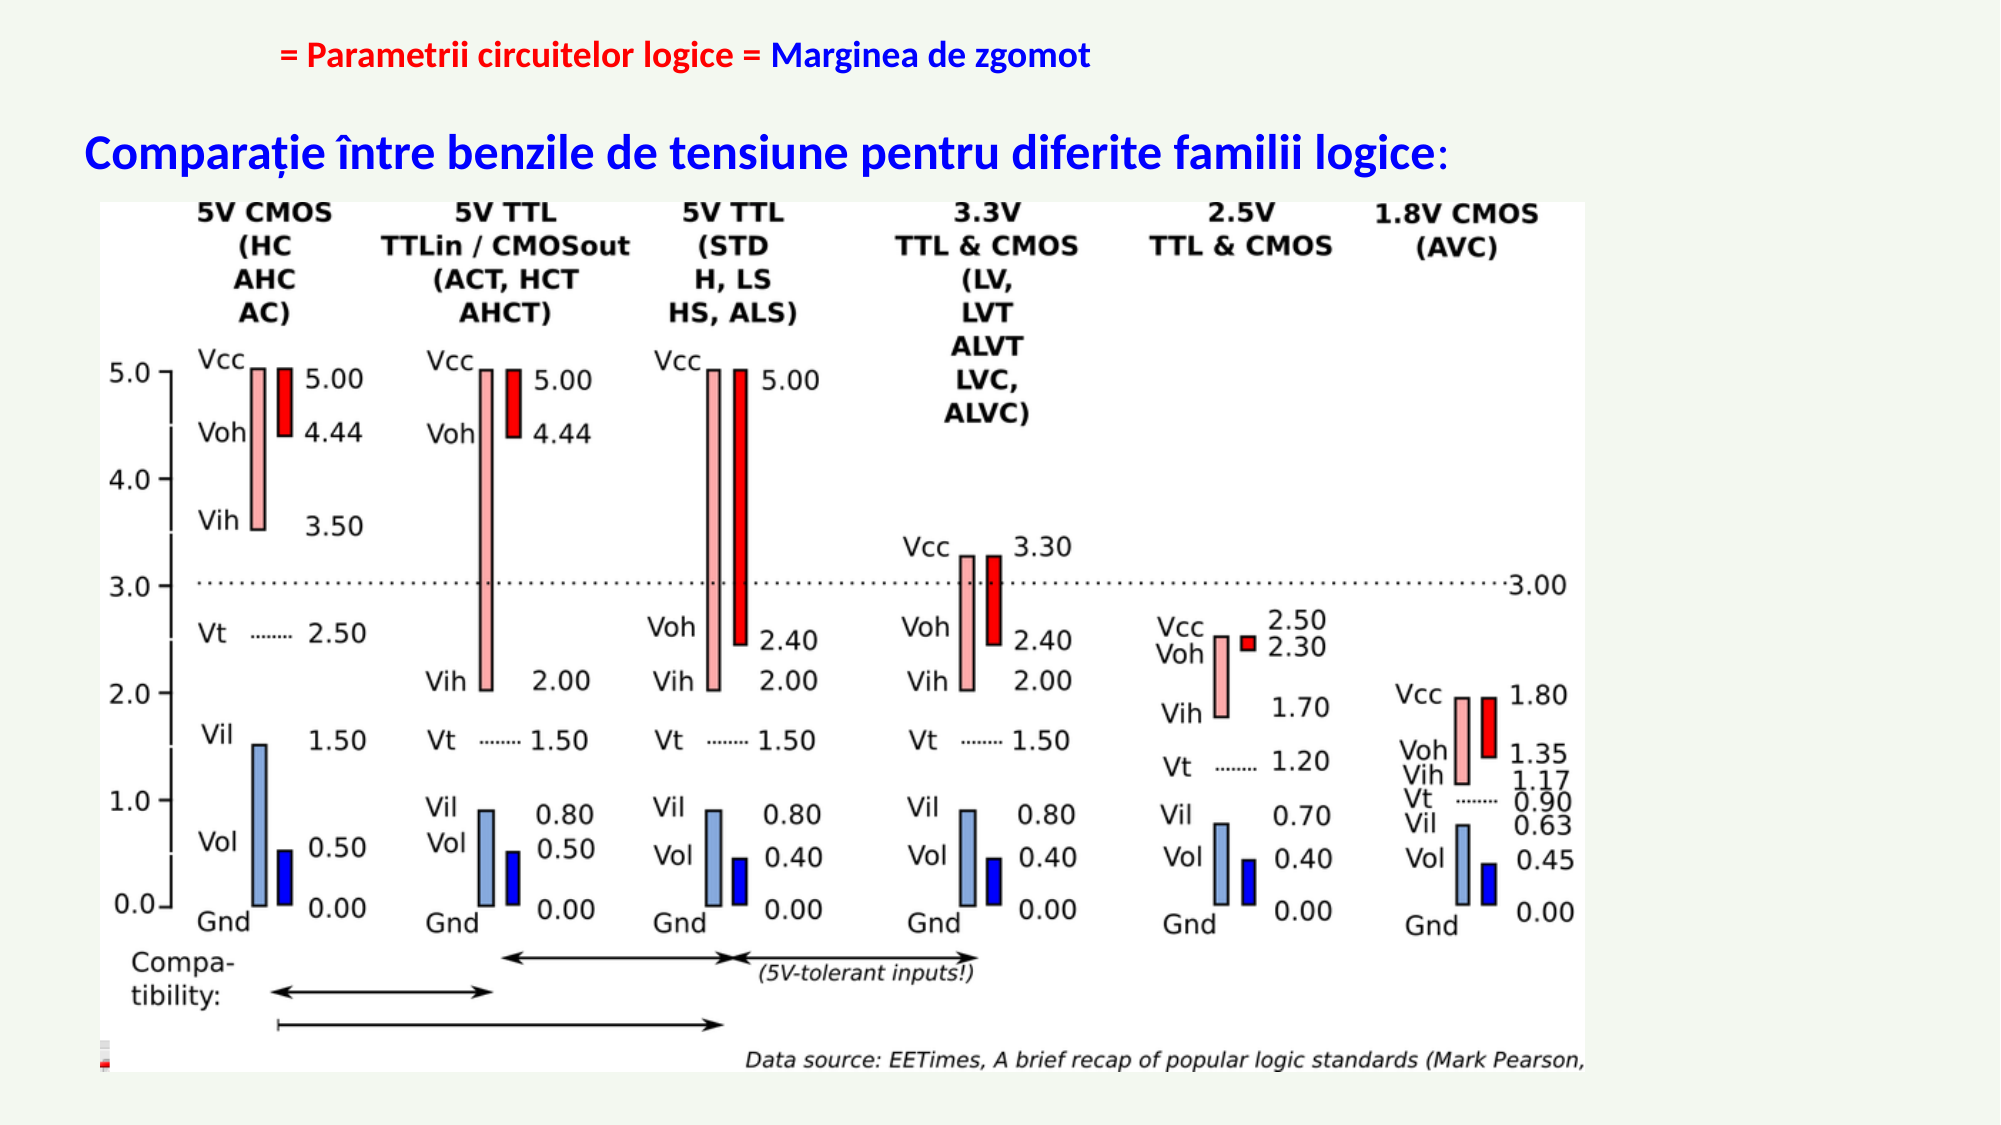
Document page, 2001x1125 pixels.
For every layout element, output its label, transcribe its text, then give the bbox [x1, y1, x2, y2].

text_box = Parametrii circuitelor logice = Marginea de zgomot [264, 22, 1107, 83]
text_box Comparație între benzile de tensiune pentru diferite familii logice: [69, 112, 1900, 188]
picture [99, 202, 1585, 1072]
